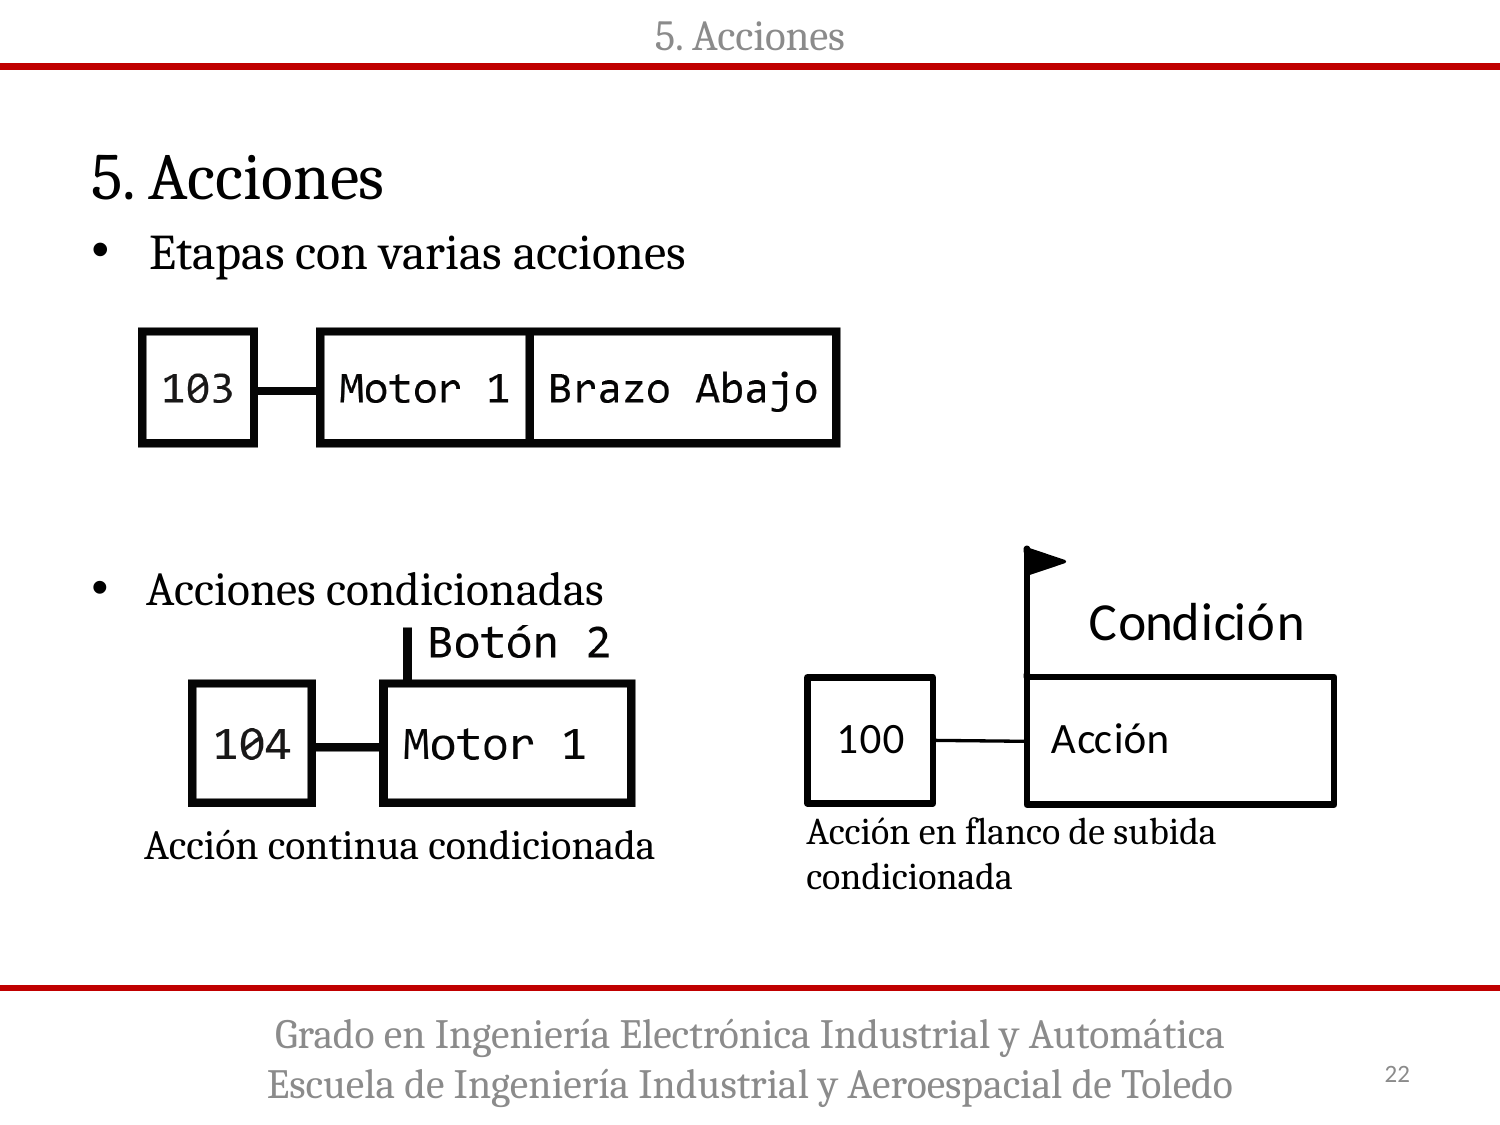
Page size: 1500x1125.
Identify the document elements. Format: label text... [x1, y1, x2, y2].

text_box 5. Acciones [0, 0, 1500, 66]
footer Grado en Ingeniería Electrónica Industrial y Automática Escuela de Ingeniería Industrial y Aeroespacial de Toledo [0, 993, 1500, 1125]
text_box Etapas con varias acciones [76, 196, 1247, 303]
text_box Acción continua condicionada [129, 789, 697, 896]
picture [182, 616, 643, 816]
picture [797, 538, 1339, 810]
picture [123, 317, 857, 469]
text_box Acción en flanco de subida condicionada [791, 798, 1359, 905]
text_box 5. Acciones [76, 125, 1436, 220]
text_box Acciones condicionadas [76, 550, 792, 623]
